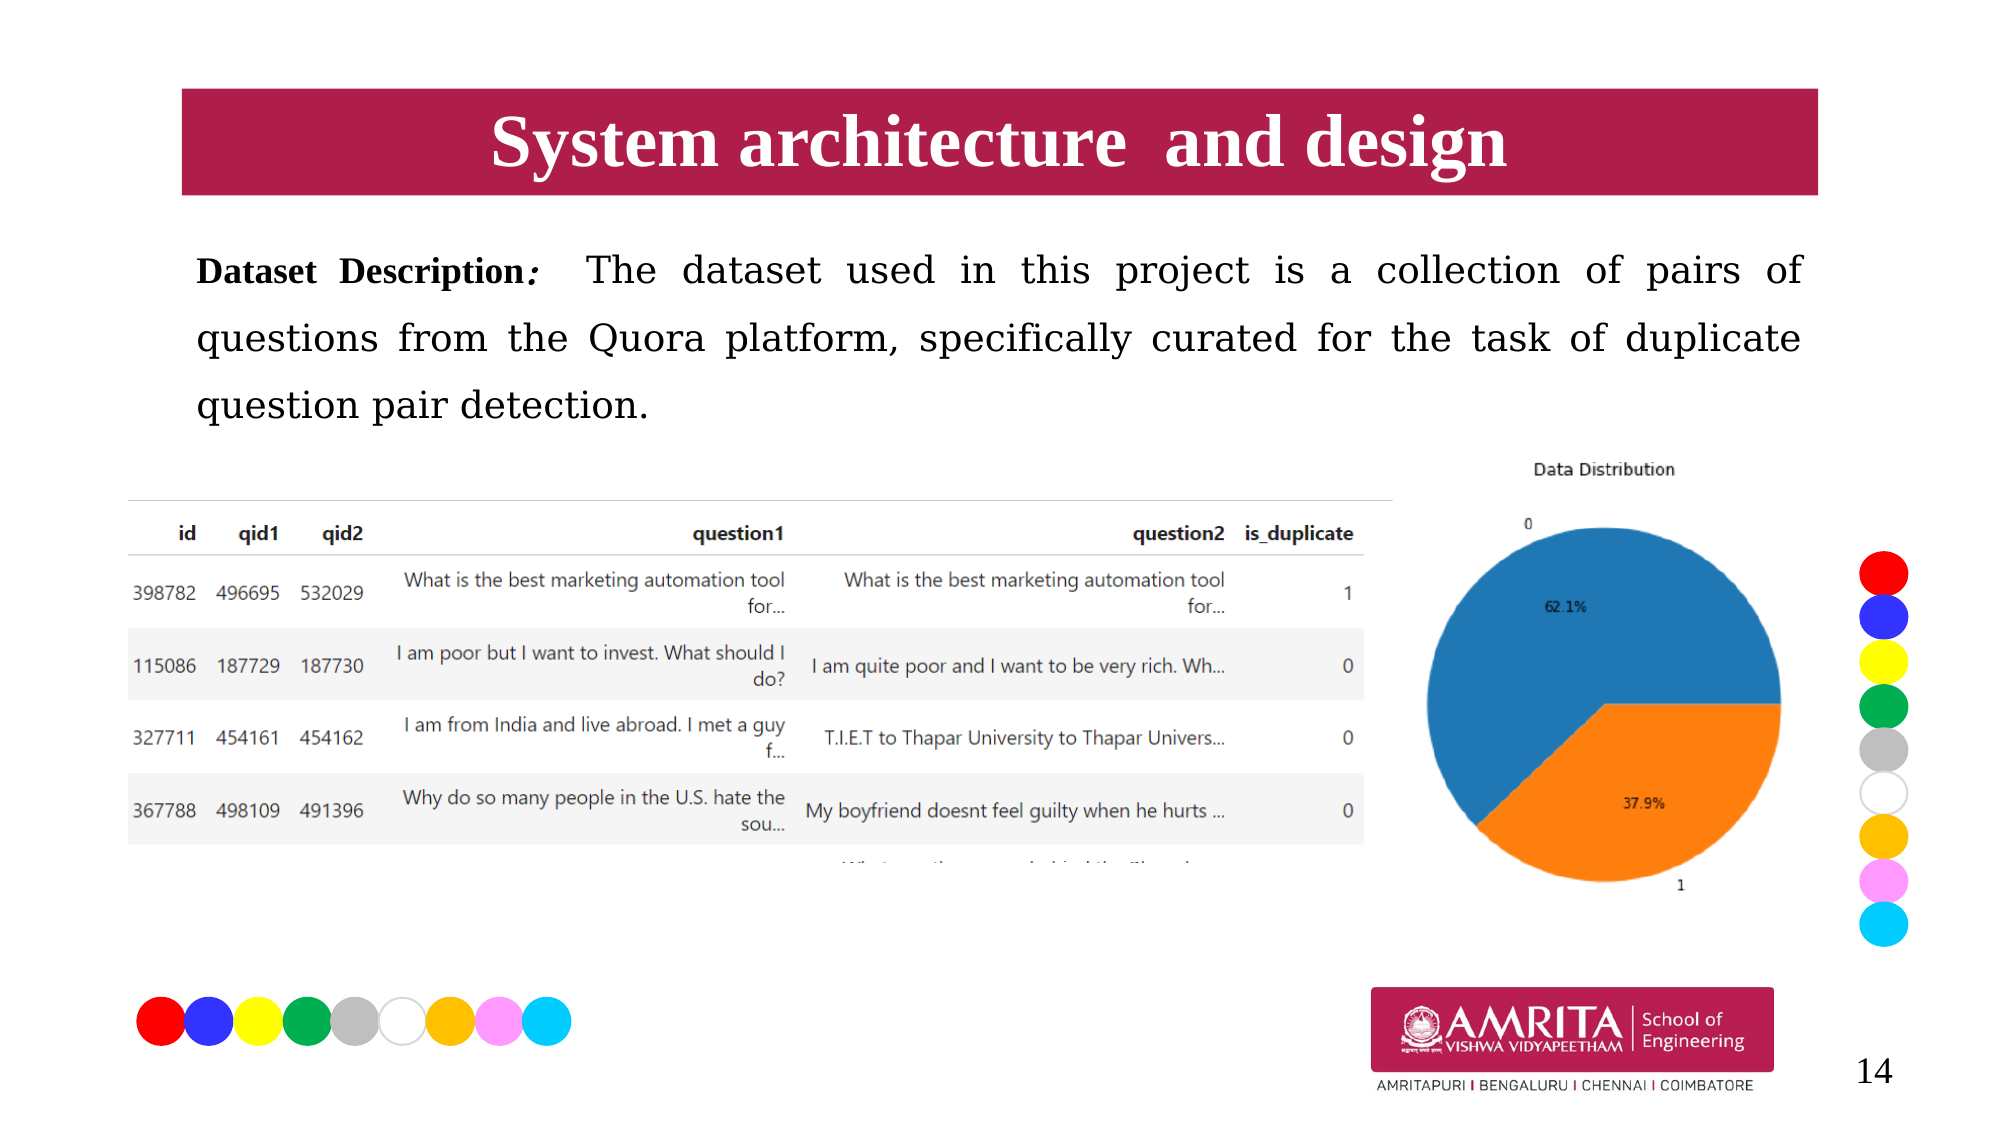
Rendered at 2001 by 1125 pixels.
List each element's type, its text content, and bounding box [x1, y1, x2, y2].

title System architecture and design [181, 88, 1819, 196]
picture [1370, 987, 1774, 1095]
picture [127, 497, 1393, 864]
text_box Dataset Description: The dataset used in this project is a collection of pairs of questions from the Quora platform, specifically curated for the task of duplicate question pair detection. [181, 216, 1819, 494]
text_box 14 [1840, 1038, 1983, 1099]
picture [1421, 452, 1783, 909]
